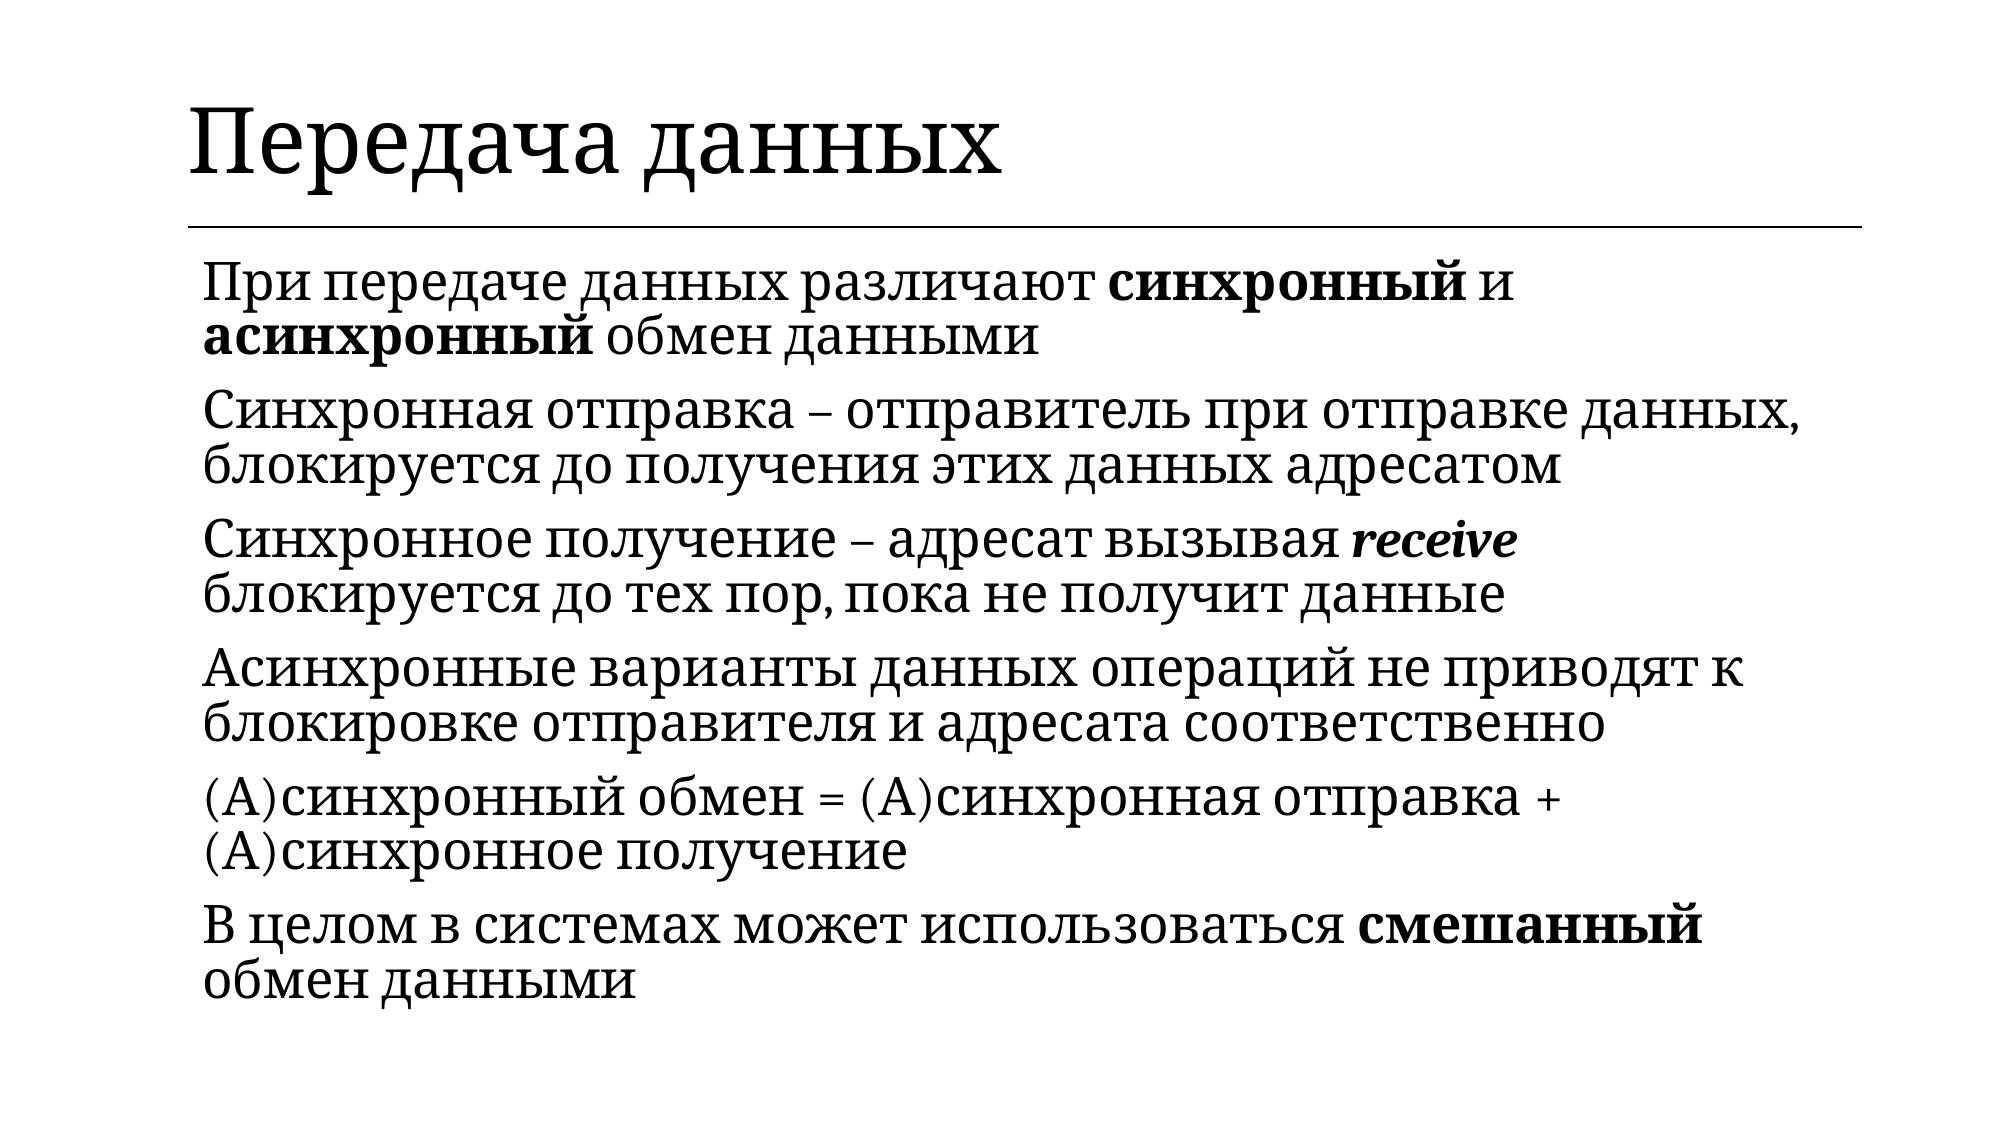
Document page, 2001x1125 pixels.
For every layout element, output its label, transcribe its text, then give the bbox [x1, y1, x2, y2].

list При передаче данных различают синхронный и асинхронный обмен данными Синхронная отправка – отправитель при отправке данных, блокируется до получения этих данных адресатом Синхронное получение – адресат вызывая receive блокируется до тех пор, пока не получит данные Асинхронные варианты данных операций не приводят к блокировке отправителя и адресата соответственно (А)синхронный обмен = (А)синхронная отправка + (А)синхронное получение В целом в системах может использоваться смешанный обмен данными [187, 248, 1863, 1018]
table_header Передача данных [188, 60, 1862, 226]
